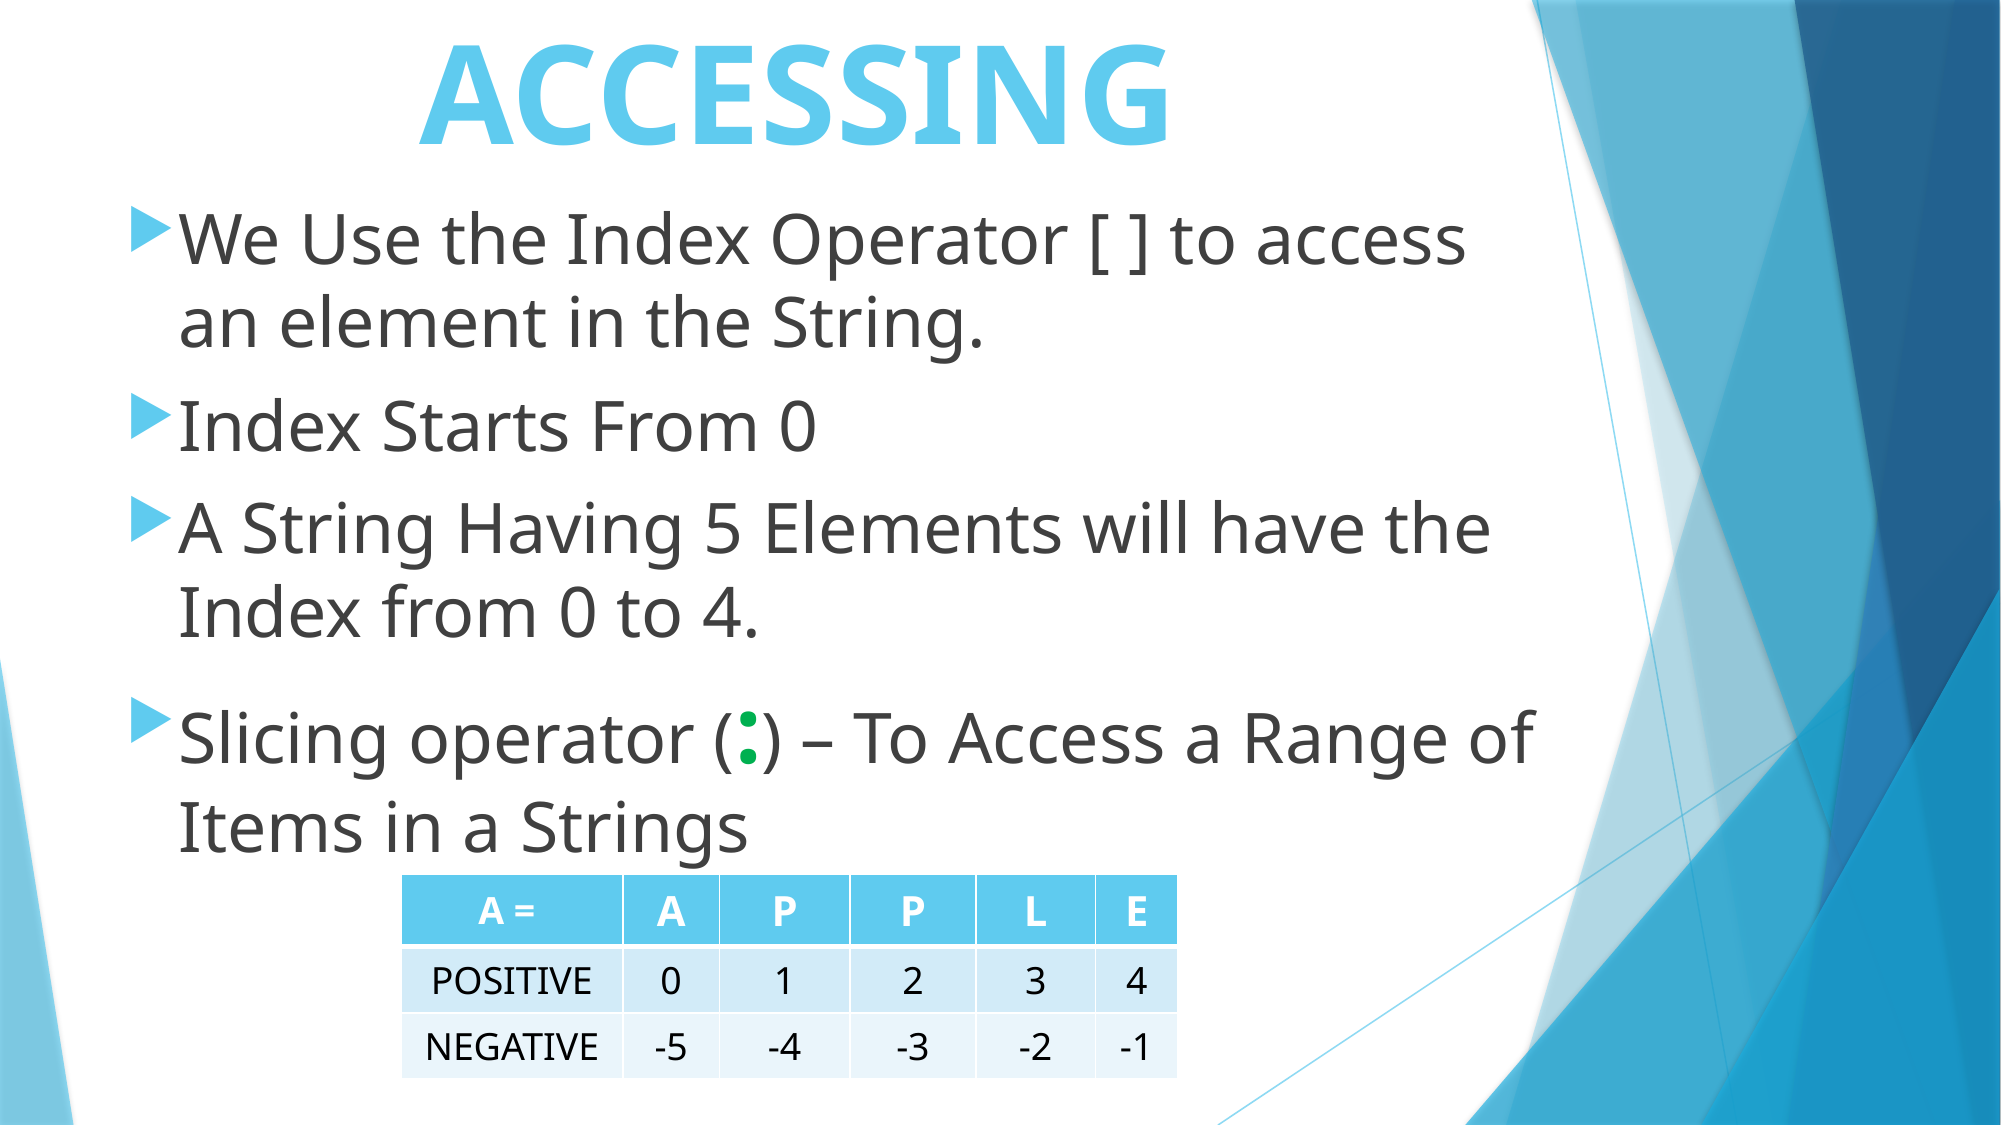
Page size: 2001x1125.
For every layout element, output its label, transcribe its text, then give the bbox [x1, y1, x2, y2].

table_cell 4 [1096, 949, 1177, 1012]
table_cell -2 [977, 1014, 1095, 1078]
table_cell -3 [851, 1014, 975, 1078]
table_cell -4 [720, 1014, 849, 1078]
table_header P [851, 875, 975, 944]
table_cell NEGATIVE [402, 1014, 622, 1078]
table_header E [1096, 875, 1177, 944]
table_header P [720, 875, 849, 944]
table_cell 0 [624, 949, 719, 1012]
table_cell 3 [977, 949, 1095, 1012]
table_cell POSITIVE [402, 949, 622, 1012]
table_header A [624, 875, 719, 944]
table_cell -5 [624, 1014, 719, 1078]
table_cell 2 [851, 949, 975, 1012]
list We Use the Index Operator [ ] to access an element in the String. Index Starts From 0 A String Having 5 Elements will have the Index from 0 to 4. Slicing operator (:) – To Access a Range of Items in a Strings [111, 187, 1583, 875]
table_header A = [402, 875, 622, 944]
table_cell -1 [1096, 1014, 1177, 1078]
table_header L [977, 875, 1095, 944]
table_cell 1 [720, 949, 849, 1012]
title ACCESSING [111, 0, 1522, 187]
